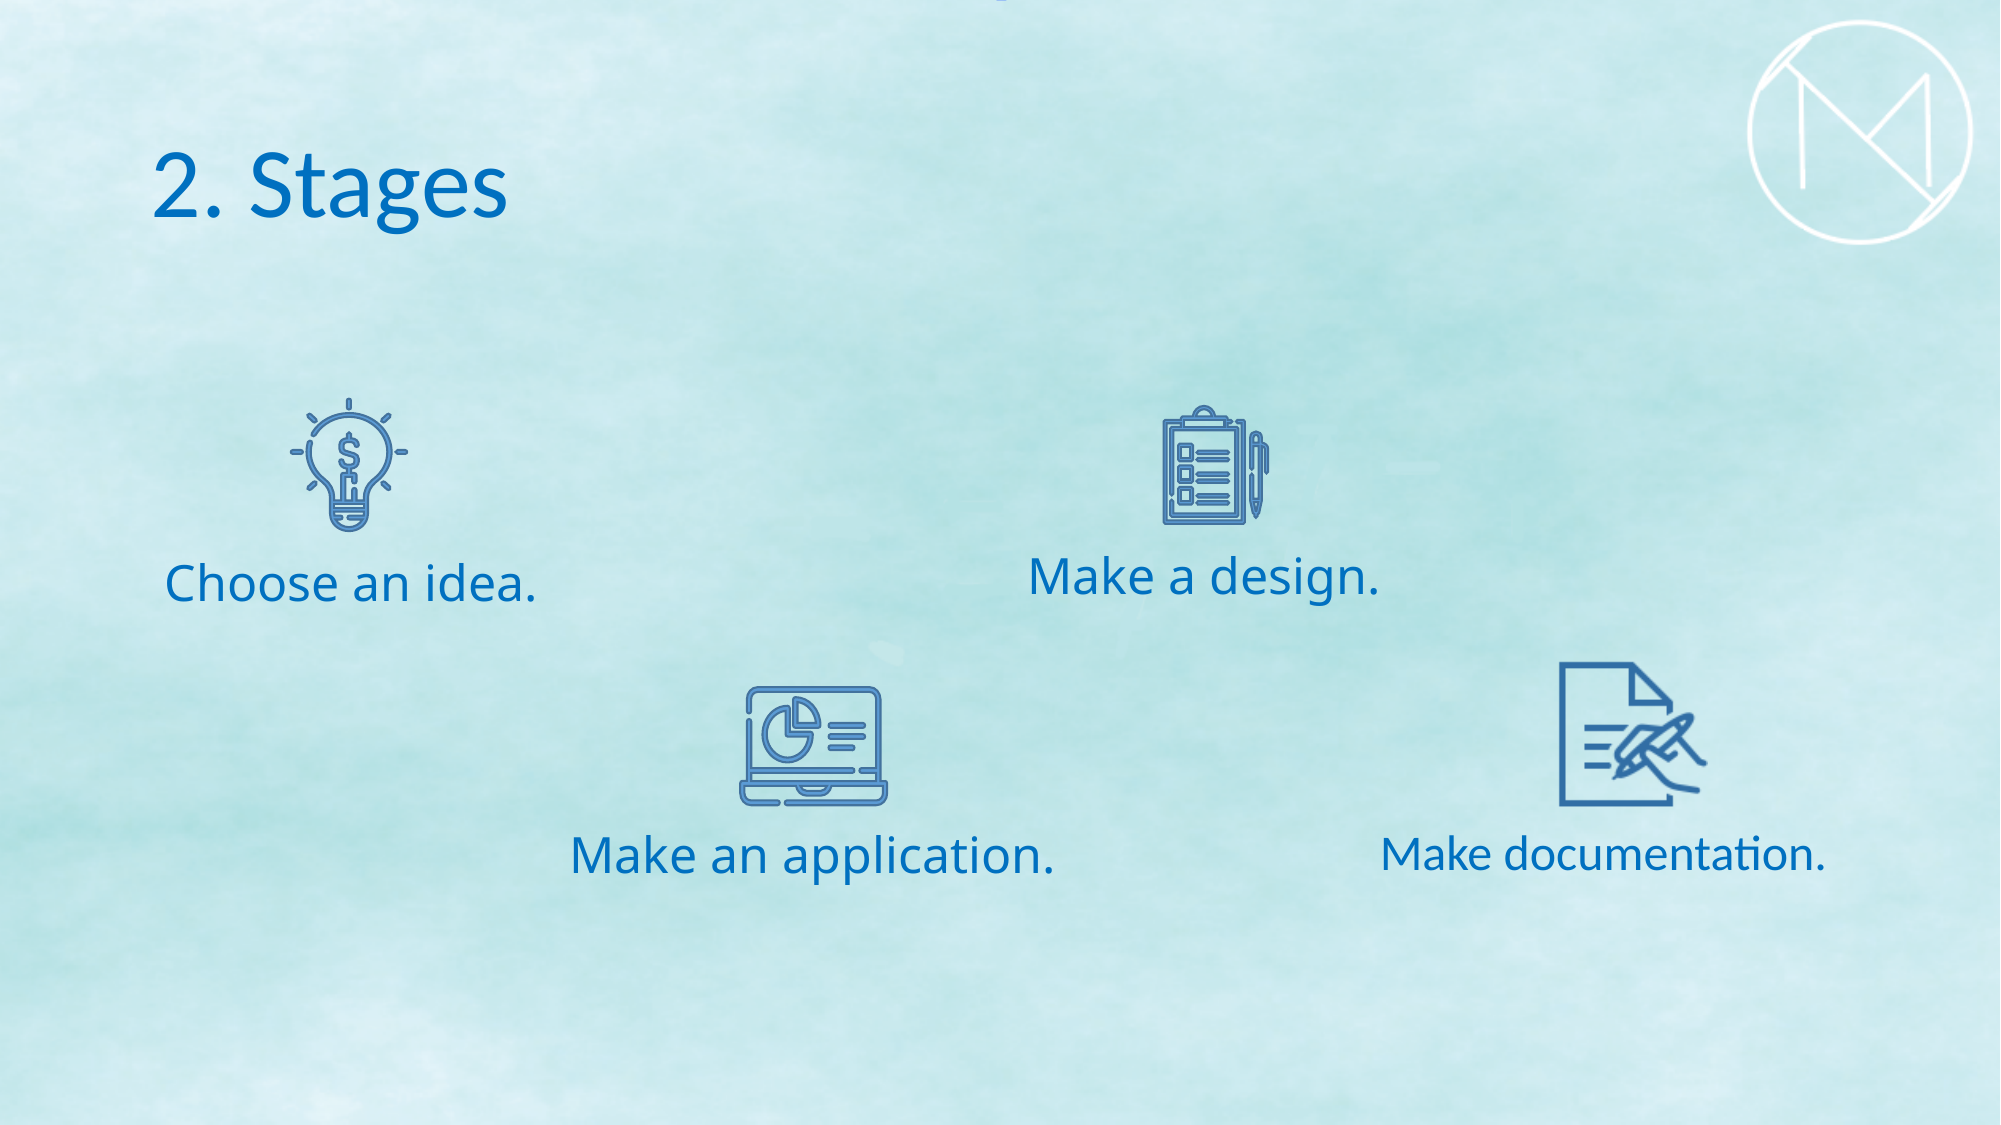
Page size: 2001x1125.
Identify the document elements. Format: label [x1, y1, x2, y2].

picture [0, 0, 2000, 1125]
text_box [740, 687, 888, 806]
text_box [1163, 405, 1269, 524]
text_box [290, 398, 408, 532]
